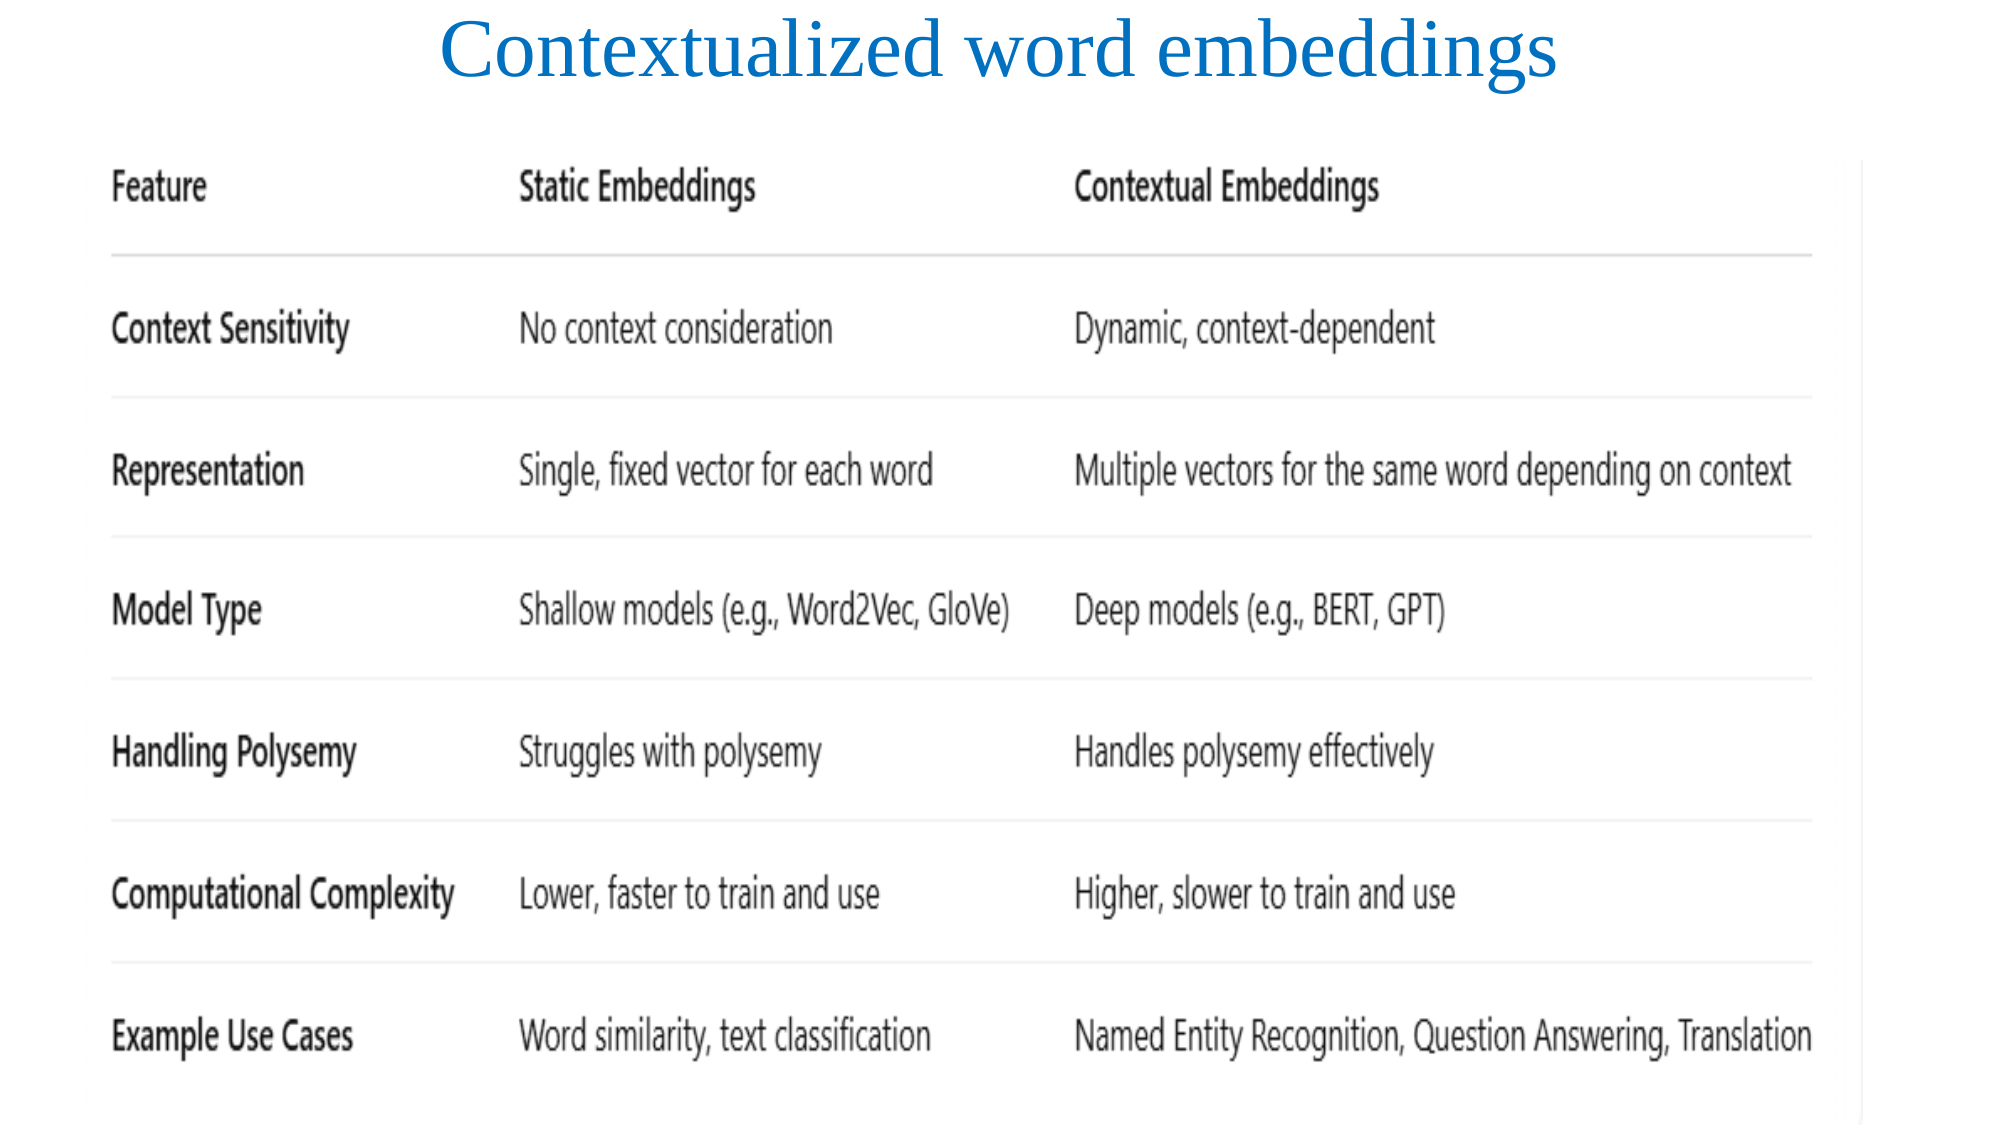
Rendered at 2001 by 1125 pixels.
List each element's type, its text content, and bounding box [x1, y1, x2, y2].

title Contextualized word embeddings [137, 0, 1863, 100]
picture [73, 160, 1863, 1125]
